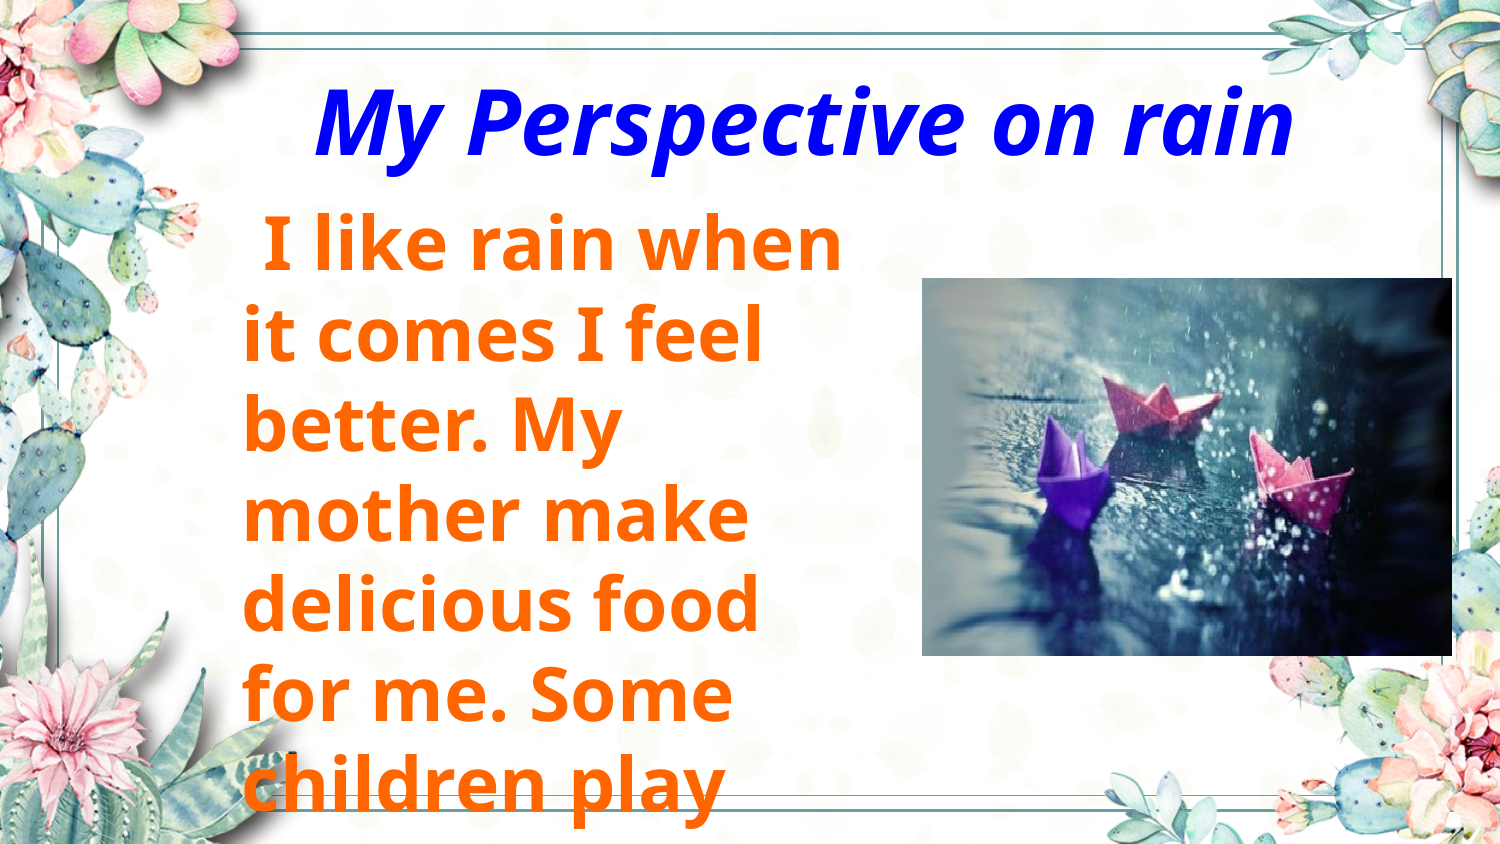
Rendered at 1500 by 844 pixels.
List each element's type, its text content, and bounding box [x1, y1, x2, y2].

text_box I like rain when it comes I feel better. My mother make delicious food for me. Some children play with paper boats in rain. [226, 179, 884, 844]
picture [0, 0, 1500, 844]
text_box My Perspective on rain [298, 56, 1315, 181]
